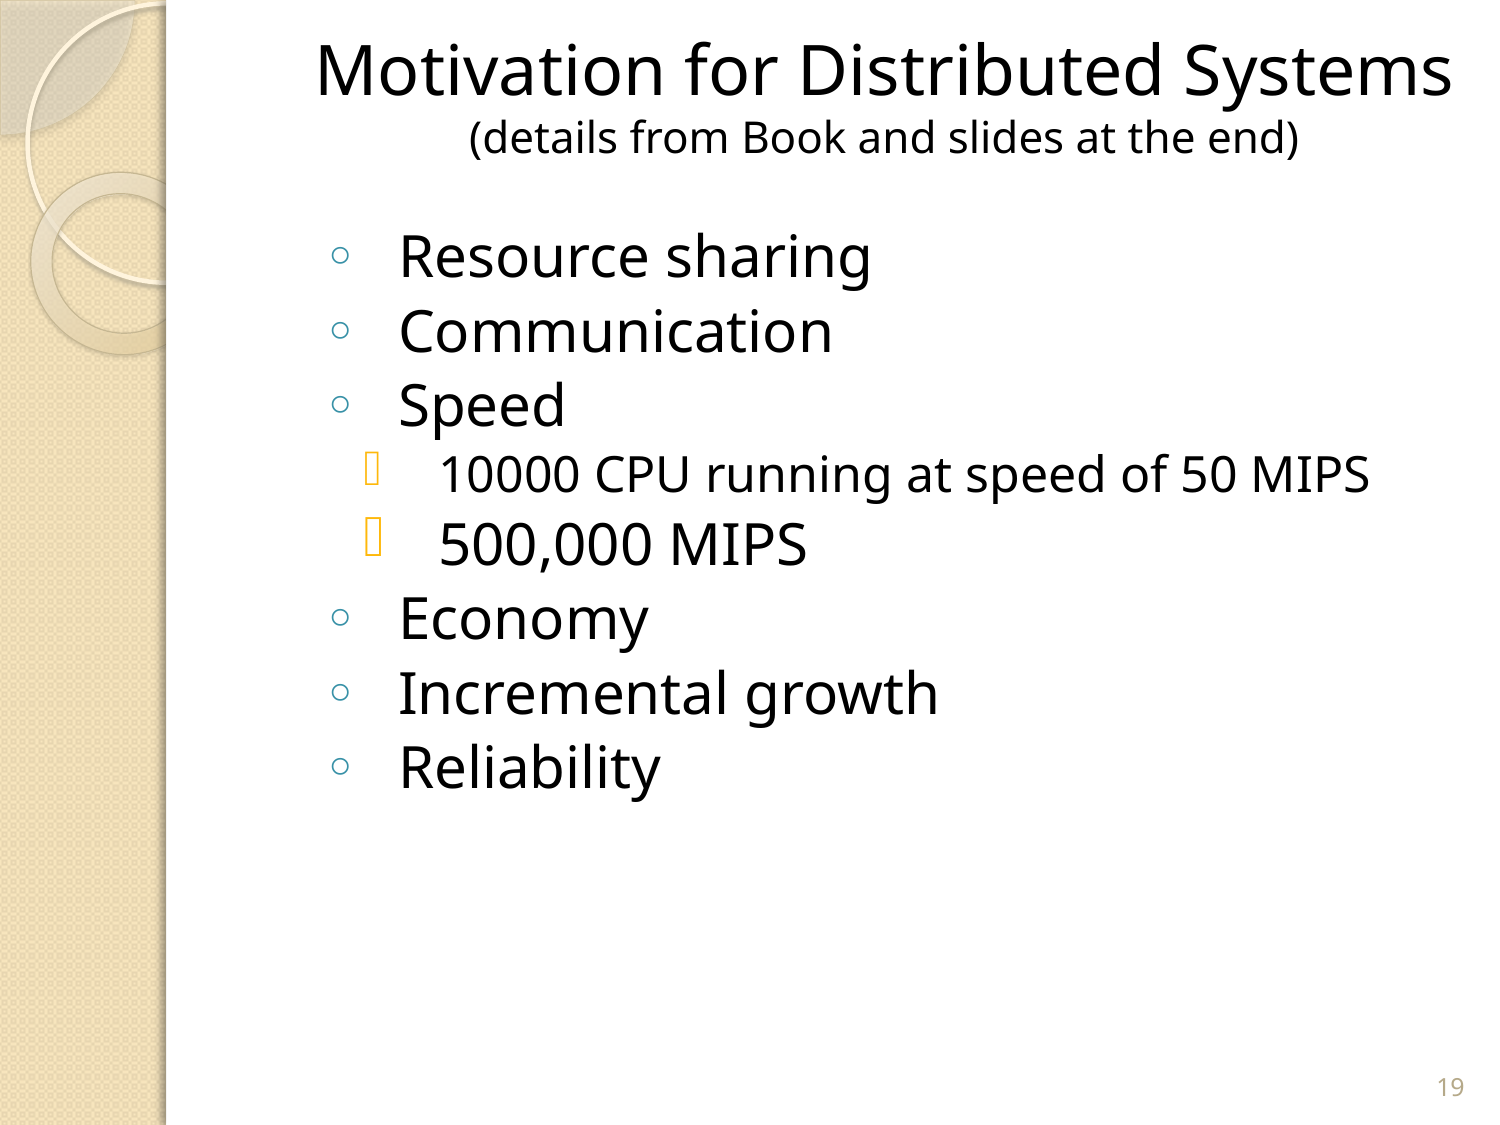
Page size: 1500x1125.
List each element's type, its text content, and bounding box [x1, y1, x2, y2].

slide_number 19 [1413, 1034, 1488, 1113]
title Motivation for Distributed Systems (details from Book and slides at the end) [269, 0, 1500, 188]
list Resource sharing Communication Speed 10000 CPU running at speed of 50 MIPS 500,000 MIPS Economy Incremental growth Reliability [241, 219, 1413, 1071]
